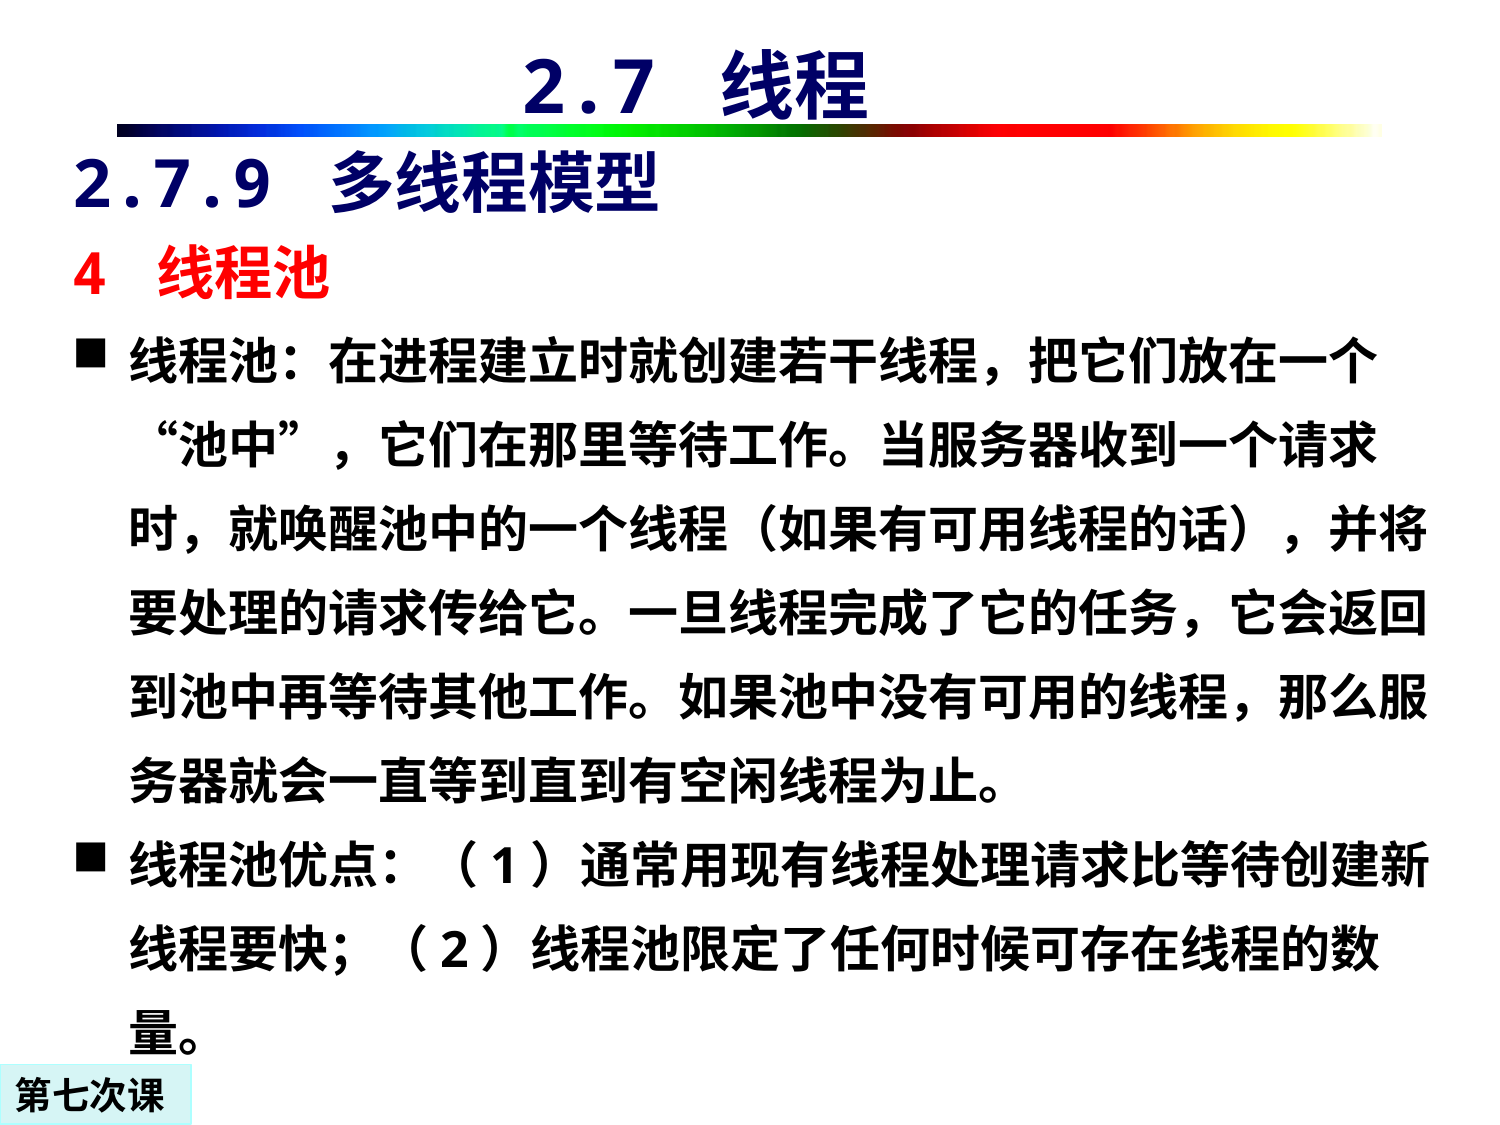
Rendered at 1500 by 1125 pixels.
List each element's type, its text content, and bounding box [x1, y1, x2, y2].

list 4 线程池 线程池：在进程建立时就创建若干线程，把它们放在一个“池中”，它们在那里等待工作。当服务器收到一个请求时，就唤醒池中的一个线程（如果有可用线程的话），并将要处理的请求传给它。一旦线程完成了它的任务，它会返回到池中再等待其他工作。如果池中没有可用的线程，那么服务器就会一直等到直到有空闲线程为止。 线程池优点：（1）通常用现有线程处理请求比等待创建新线程要快；（2）线程池限定了任何时候可存在线程的数量。 [57, 200, 1475, 1099]
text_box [117, 124, 1382, 137]
text_box 第七次课 [0, 1064, 192, 1125]
text_box 2.7 线程 [95, 13, 1296, 137]
title 2.7.9 多线程模型 [57, 124, 1257, 200]
